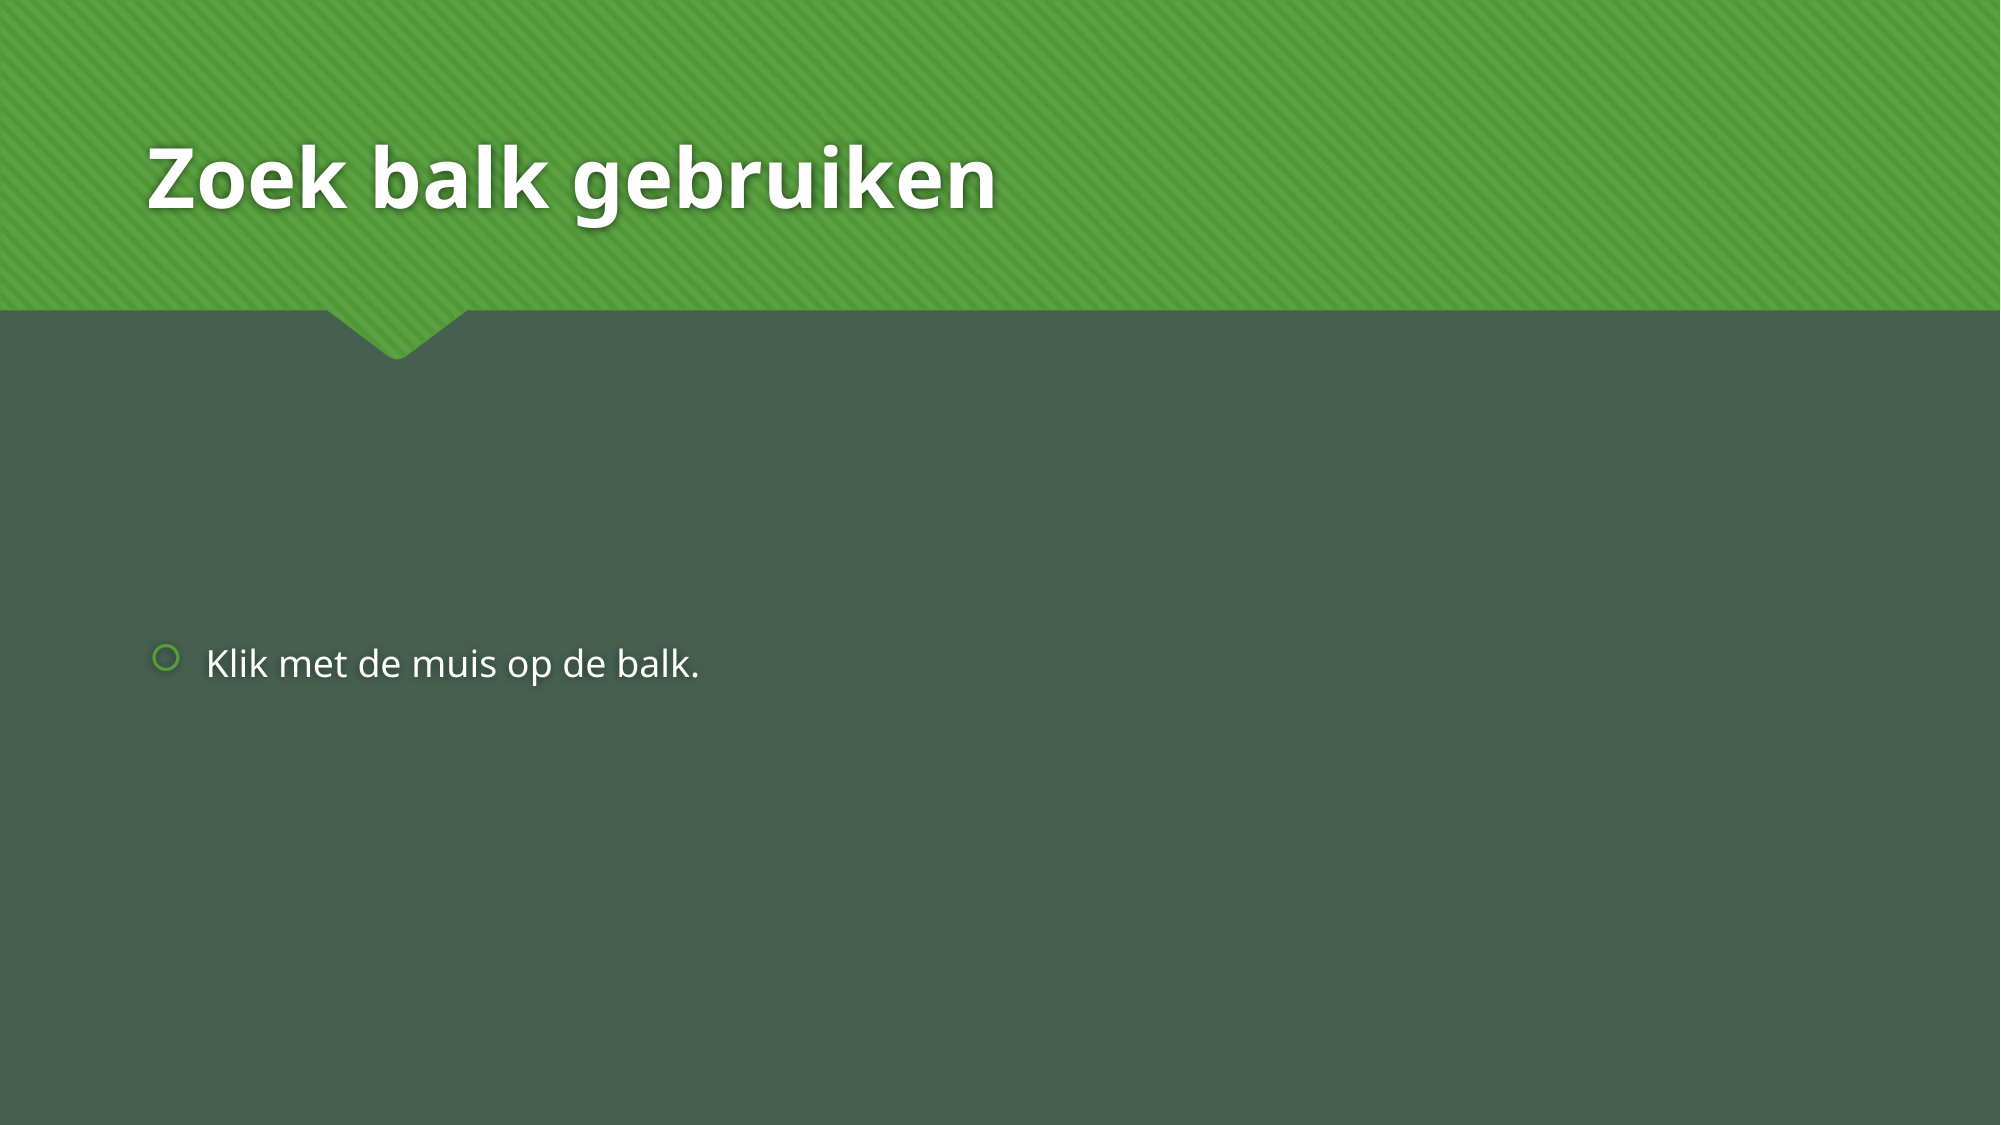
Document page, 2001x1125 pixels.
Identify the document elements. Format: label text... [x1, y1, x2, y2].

title Zoek balk gebruiken [132, 73, 1868, 233]
list Klik met de muis op de balk. [134, 364, 1866, 962]
